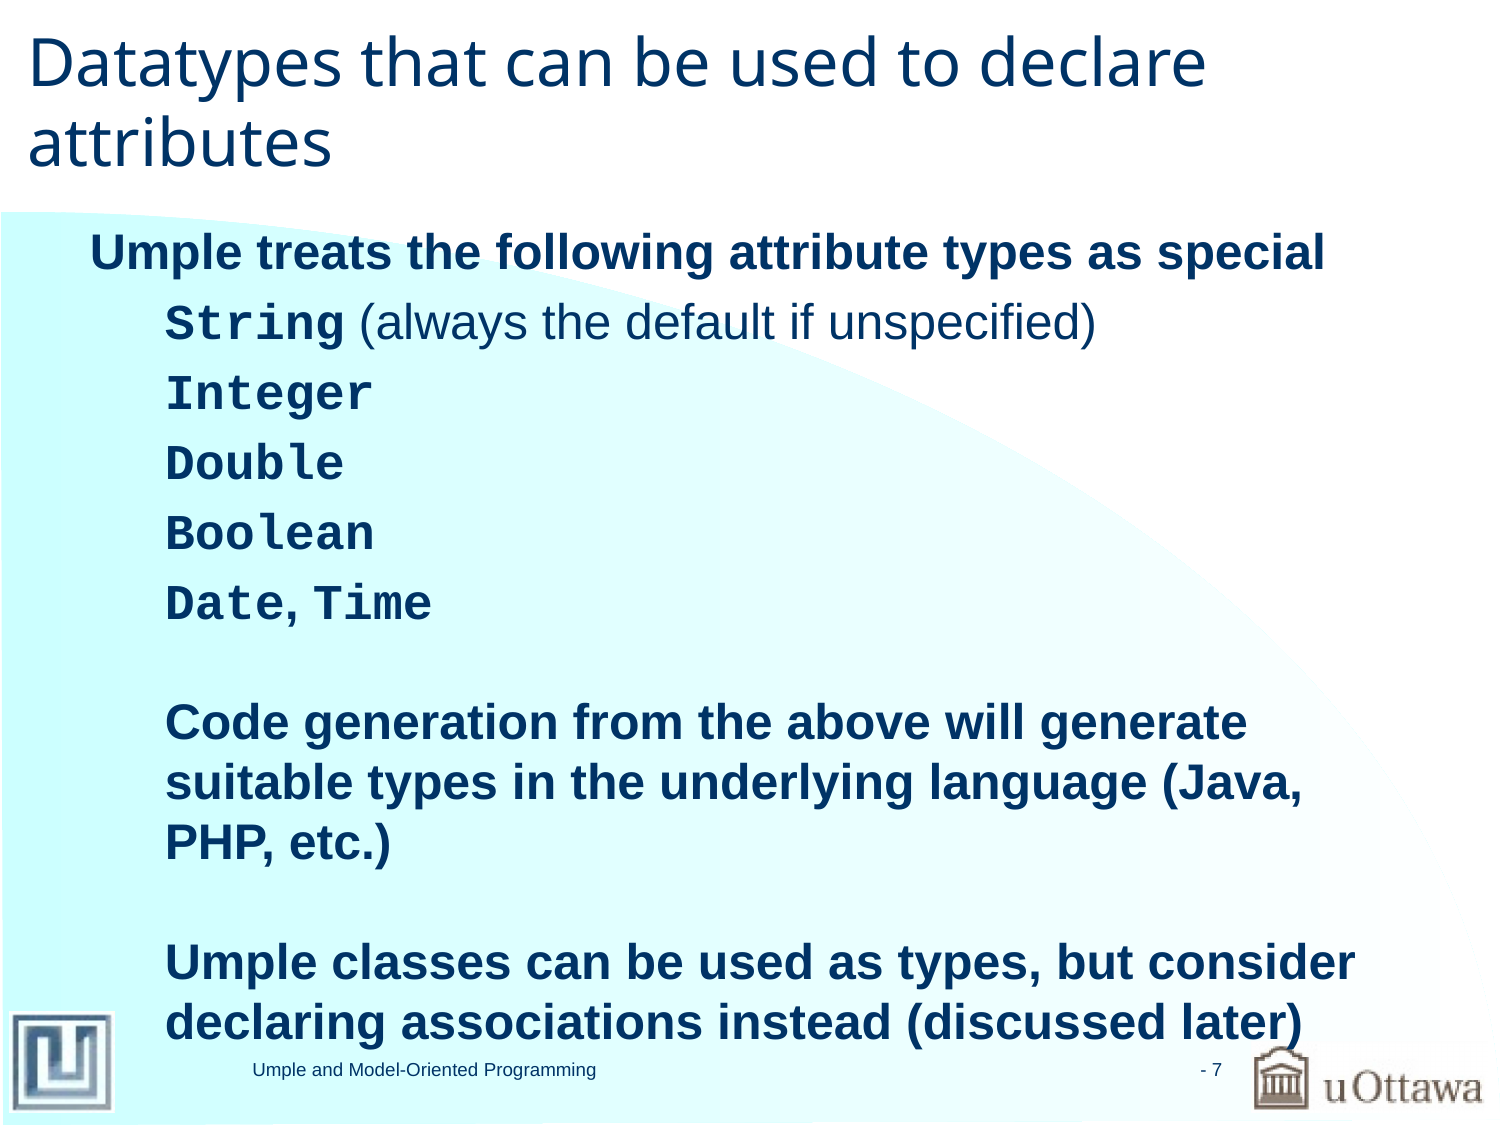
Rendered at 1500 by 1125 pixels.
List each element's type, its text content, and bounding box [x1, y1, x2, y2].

title Datatypes that can be used to declare attributes [12, 62, 1475, 188]
picture [1251, 1041, 1488, 1113]
list Umple treats the following attribute types as special String (always the default if unspecified) Integer Double Boolean Date, Time Code generation from the above will generate suitable types in the underlying language (Java, PHP, etc.) Umple classes can be used as types, but consider declaring associations instead (discussed later) [75, 212, 1438, 1013]
picture [9, 1011, 115, 1113]
